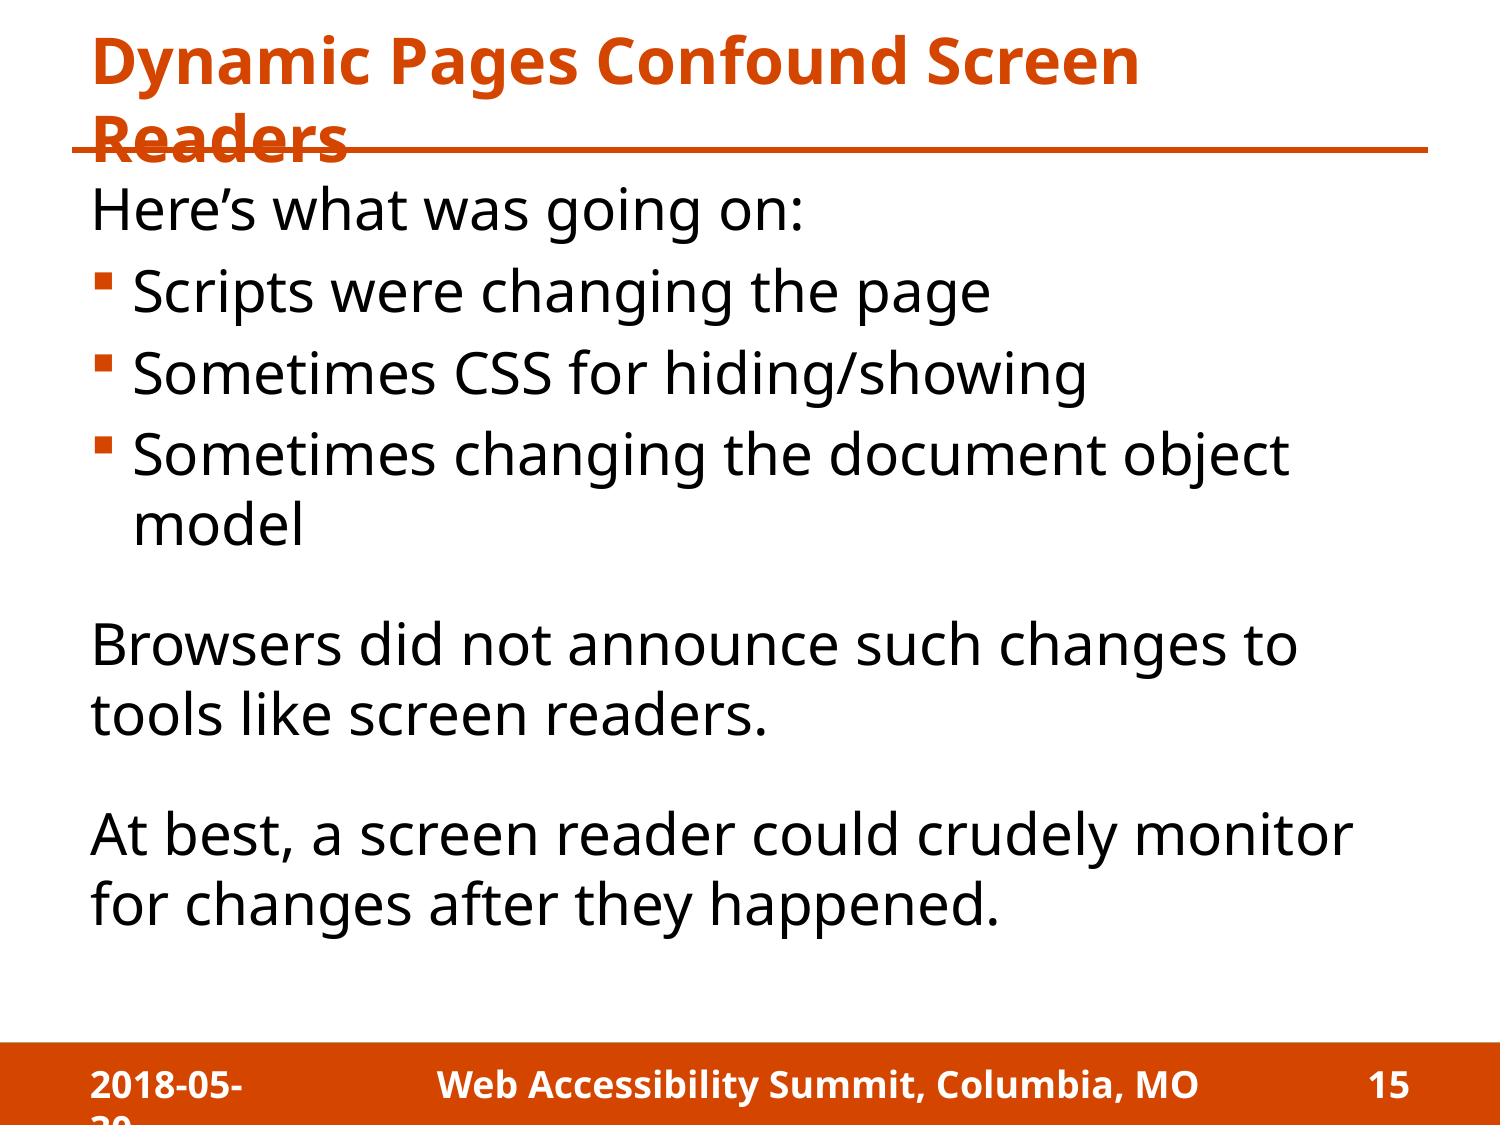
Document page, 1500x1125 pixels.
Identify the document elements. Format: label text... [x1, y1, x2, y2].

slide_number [75, 1053, 300, 1114]
list Here’s what was going on: Scripts were changing the page Sometimes CSS for hiding/showing Sometimes changing the document object model Browsers did not announce such changes to tools like screen readers. At best, a screen reader could crudely monitor for changes after they happened. [75, 157, 1425, 1043]
title Dynamic Pages Confound Screen Readers [75, 45, 1425, 150]
footer Web Accessibility Summit, Columbia, MO [300, 1053, 1280, 1114]
slide_number 15 [1280, 1053, 1425, 1114]
